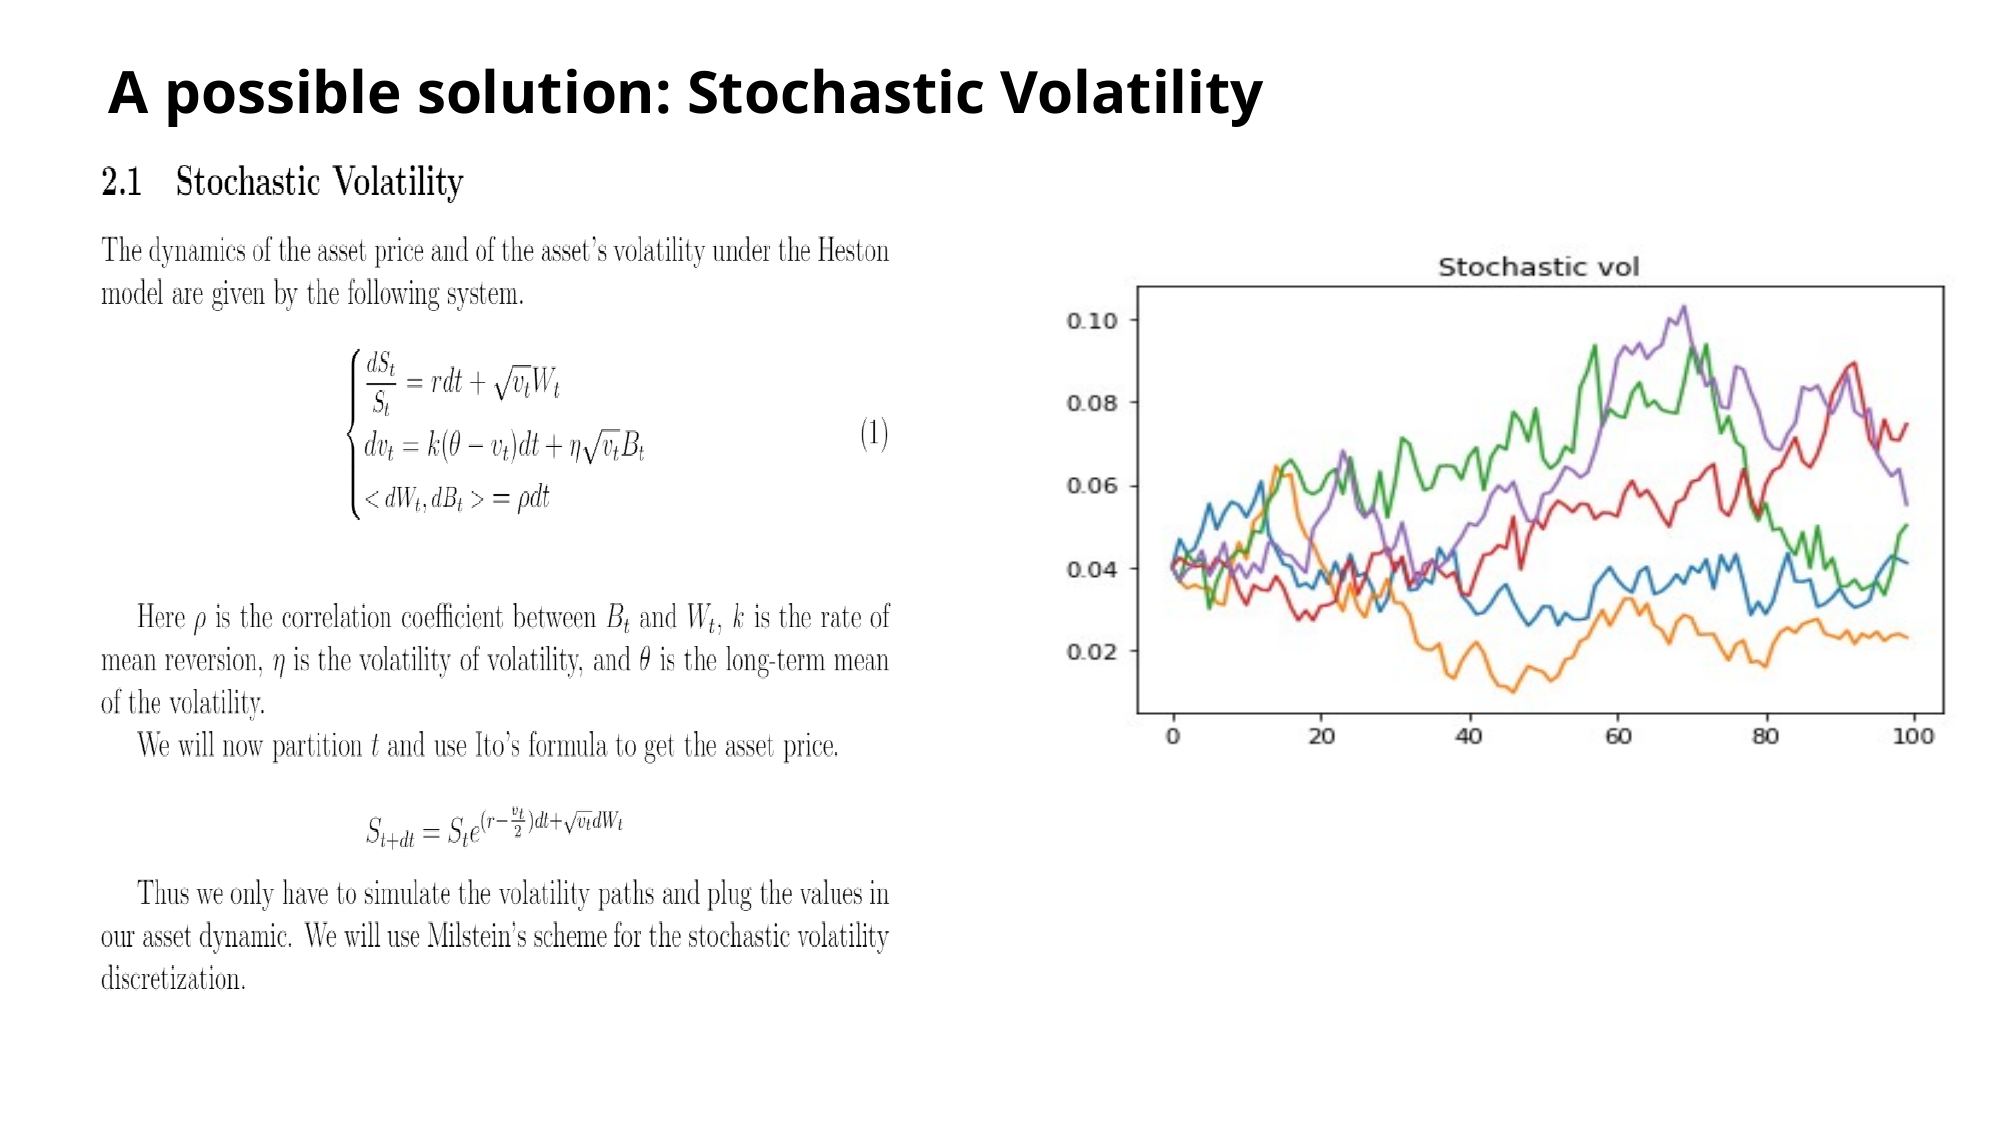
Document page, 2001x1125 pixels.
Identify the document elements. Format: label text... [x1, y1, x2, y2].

title A possible solution: Stochastic Volatility [93, 39, 1902, 134]
picture [28, 154, 963, 1015]
picture [1048, 243, 1960, 760]
